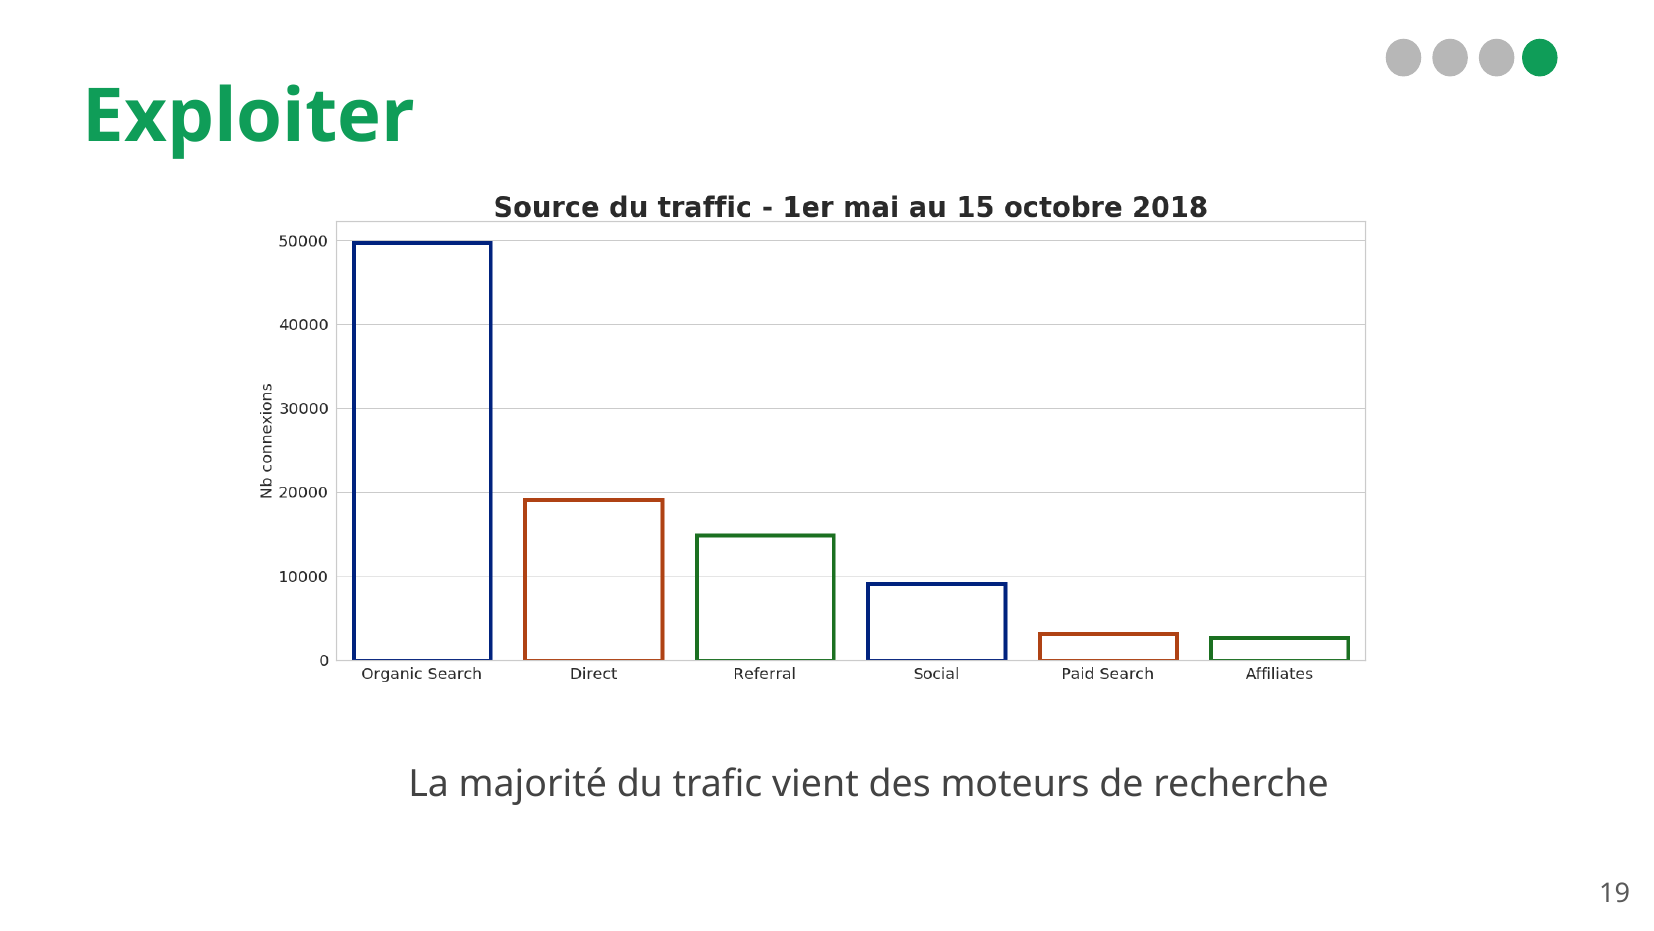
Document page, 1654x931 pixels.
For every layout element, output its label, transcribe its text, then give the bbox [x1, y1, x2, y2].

text_box [82, 224, 1571, 764]
picture [249, 184, 1375, 692]
text_box La majorité du trafic vient des moteurs de recherche [393, 728, 1434, 788]
text_box [1386, 39, 1421, 76]
text_box <numéro> [1547, 859, 1647, 931]
text_box [1479, 39, 1514, 76]
text_box Exploiter [82, 5, 1300, 219]
text_box [1522, 39, 1557, 76]
text_box [1433, 39, 1468, 76]
